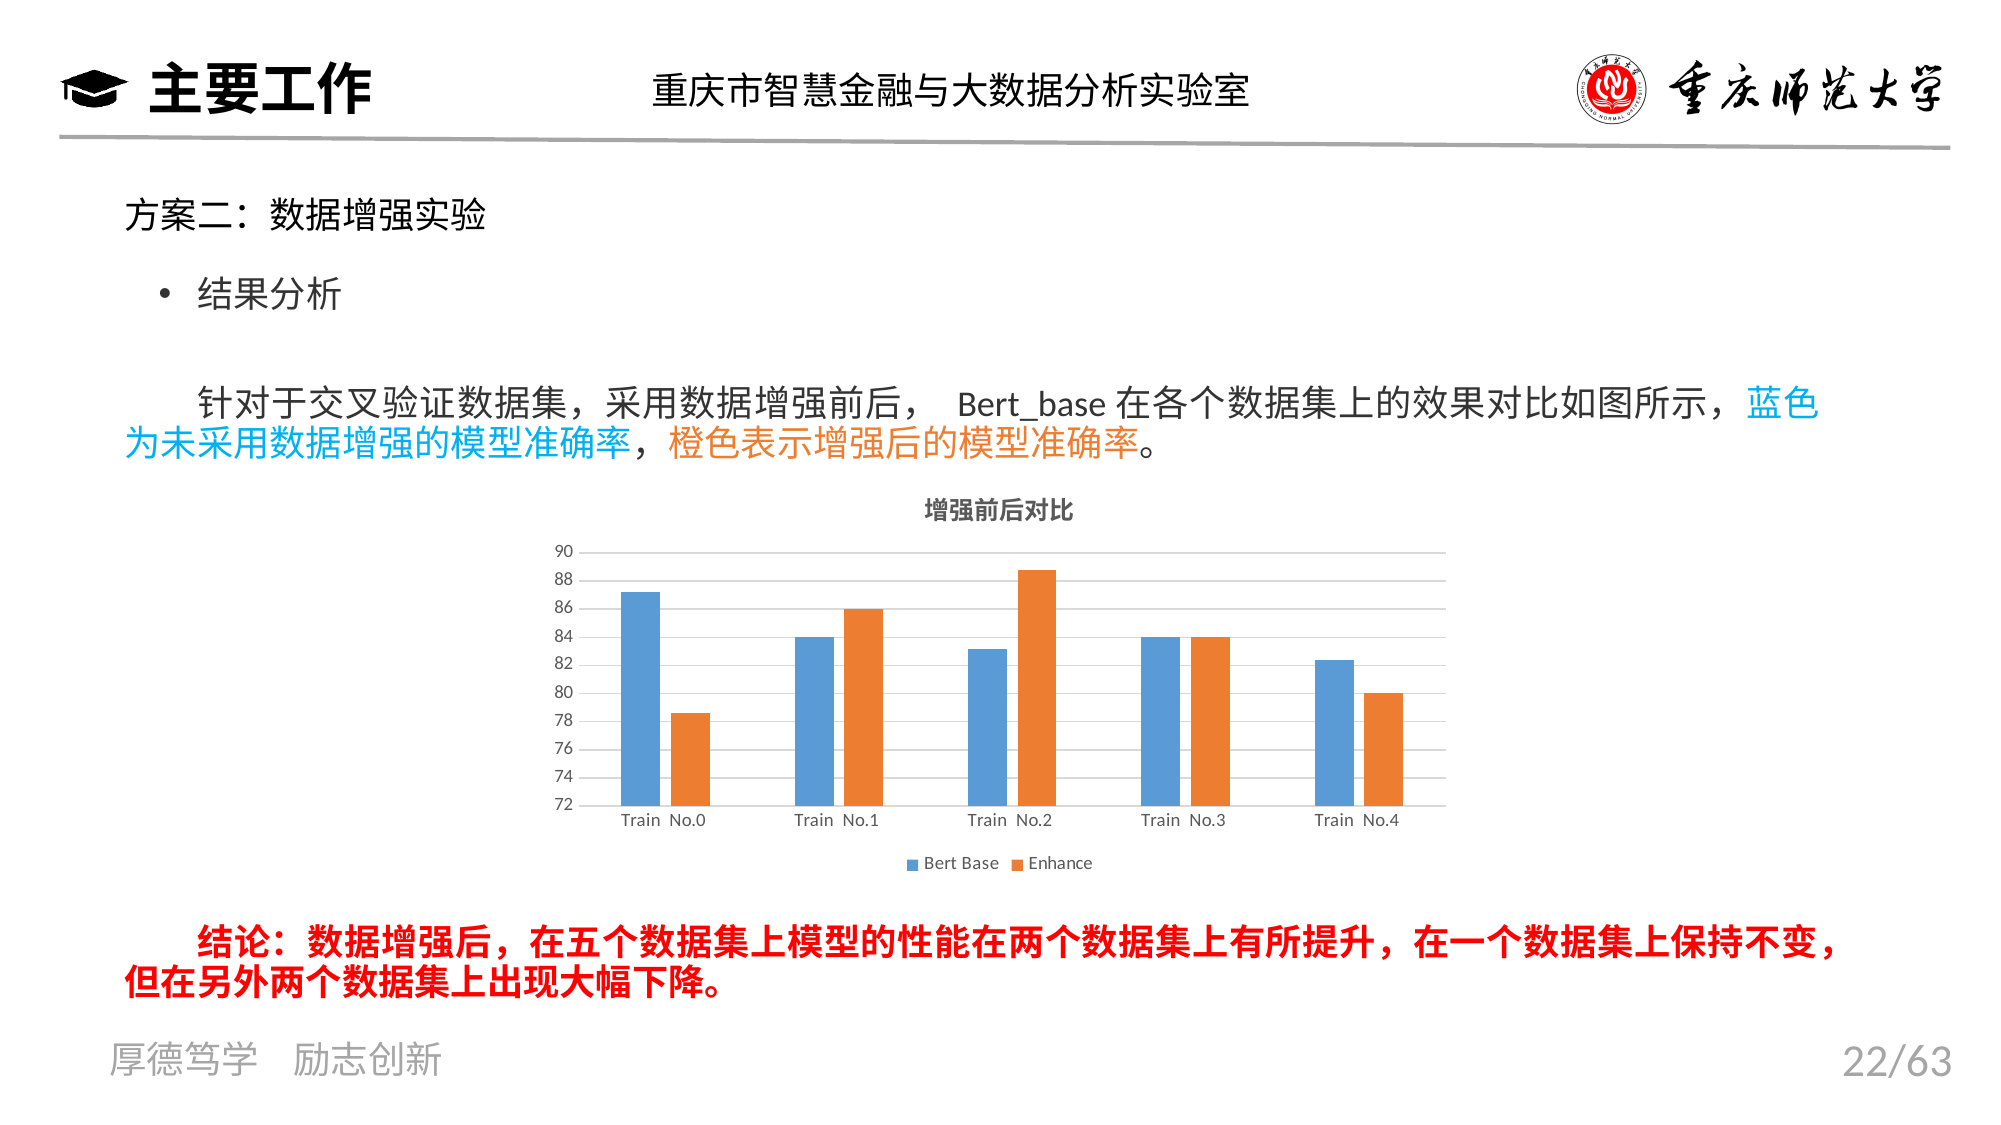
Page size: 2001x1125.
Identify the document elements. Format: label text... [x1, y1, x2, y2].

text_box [59, 136, 1951, 148]
text_box 重庆市智慧金融与大数据分析实验室 [636, 59, 1281, 120]
text_box 22/63 [1827, 1023, 2000, 1094]
picture [1567, 40, 1951, 126]
list 方案二：数据增强实验 结果分析 针对于交叉验证数据集，采用数据增强前后， Bert_base在各个数据集上的效果对比如图所示，蓝色为未采用数据增强的模型准确率，橙色表示增强后的模型准确率。 结论：数据增强后，在五个数据集上模型的性能在两个数据集上有所提升，在一个数据集上保持不变，但在另外两个数据集上出现大幅下降。 [109, 189, 1835, 1012]
chart [535, 466, 1465, 881]
text_box 主要工作 [133, 46, 388, 129]
text_box 厚德笃学 励志创新 [94, 1028, 543, 1089]
picture [56, 50, 132, 126]
